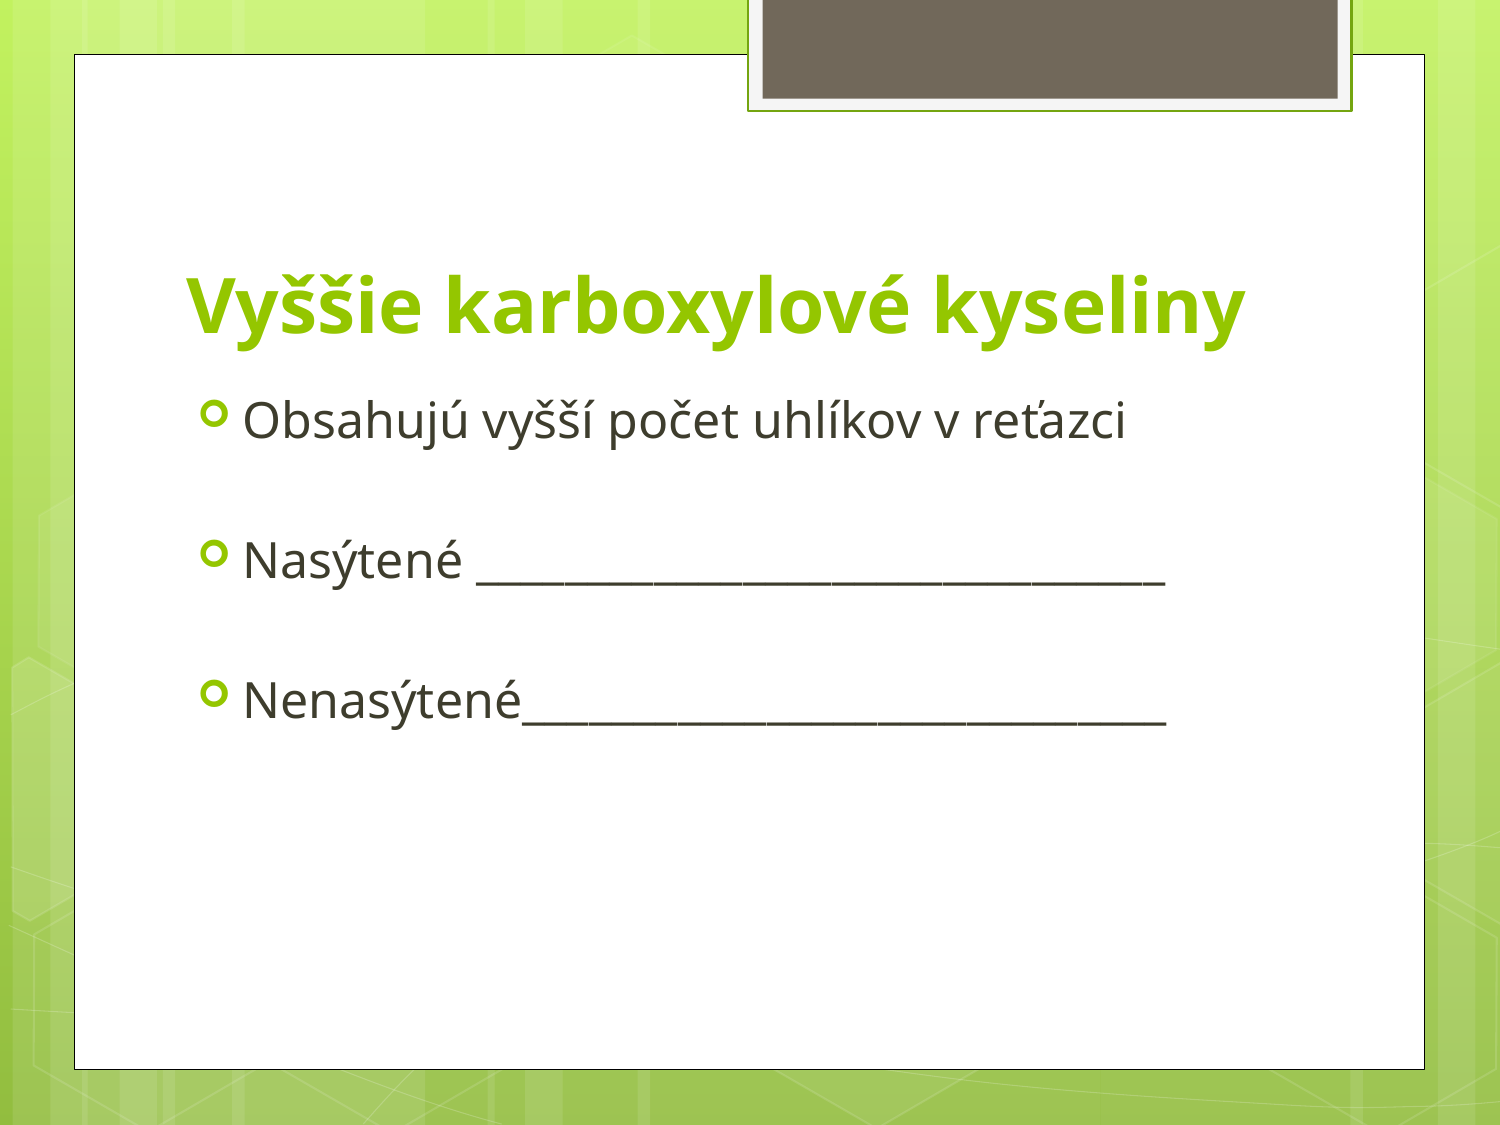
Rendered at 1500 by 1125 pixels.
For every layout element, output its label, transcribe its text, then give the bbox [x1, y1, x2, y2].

title Vyššie karboxylové kyseliny [171, 168, 1324, 357]
list Obsahujú vyšší počet uhlíkov v reťazci Nasýtené _______________________________ Nenasýtené_____________________________ [171, 381, 1283, 957]
